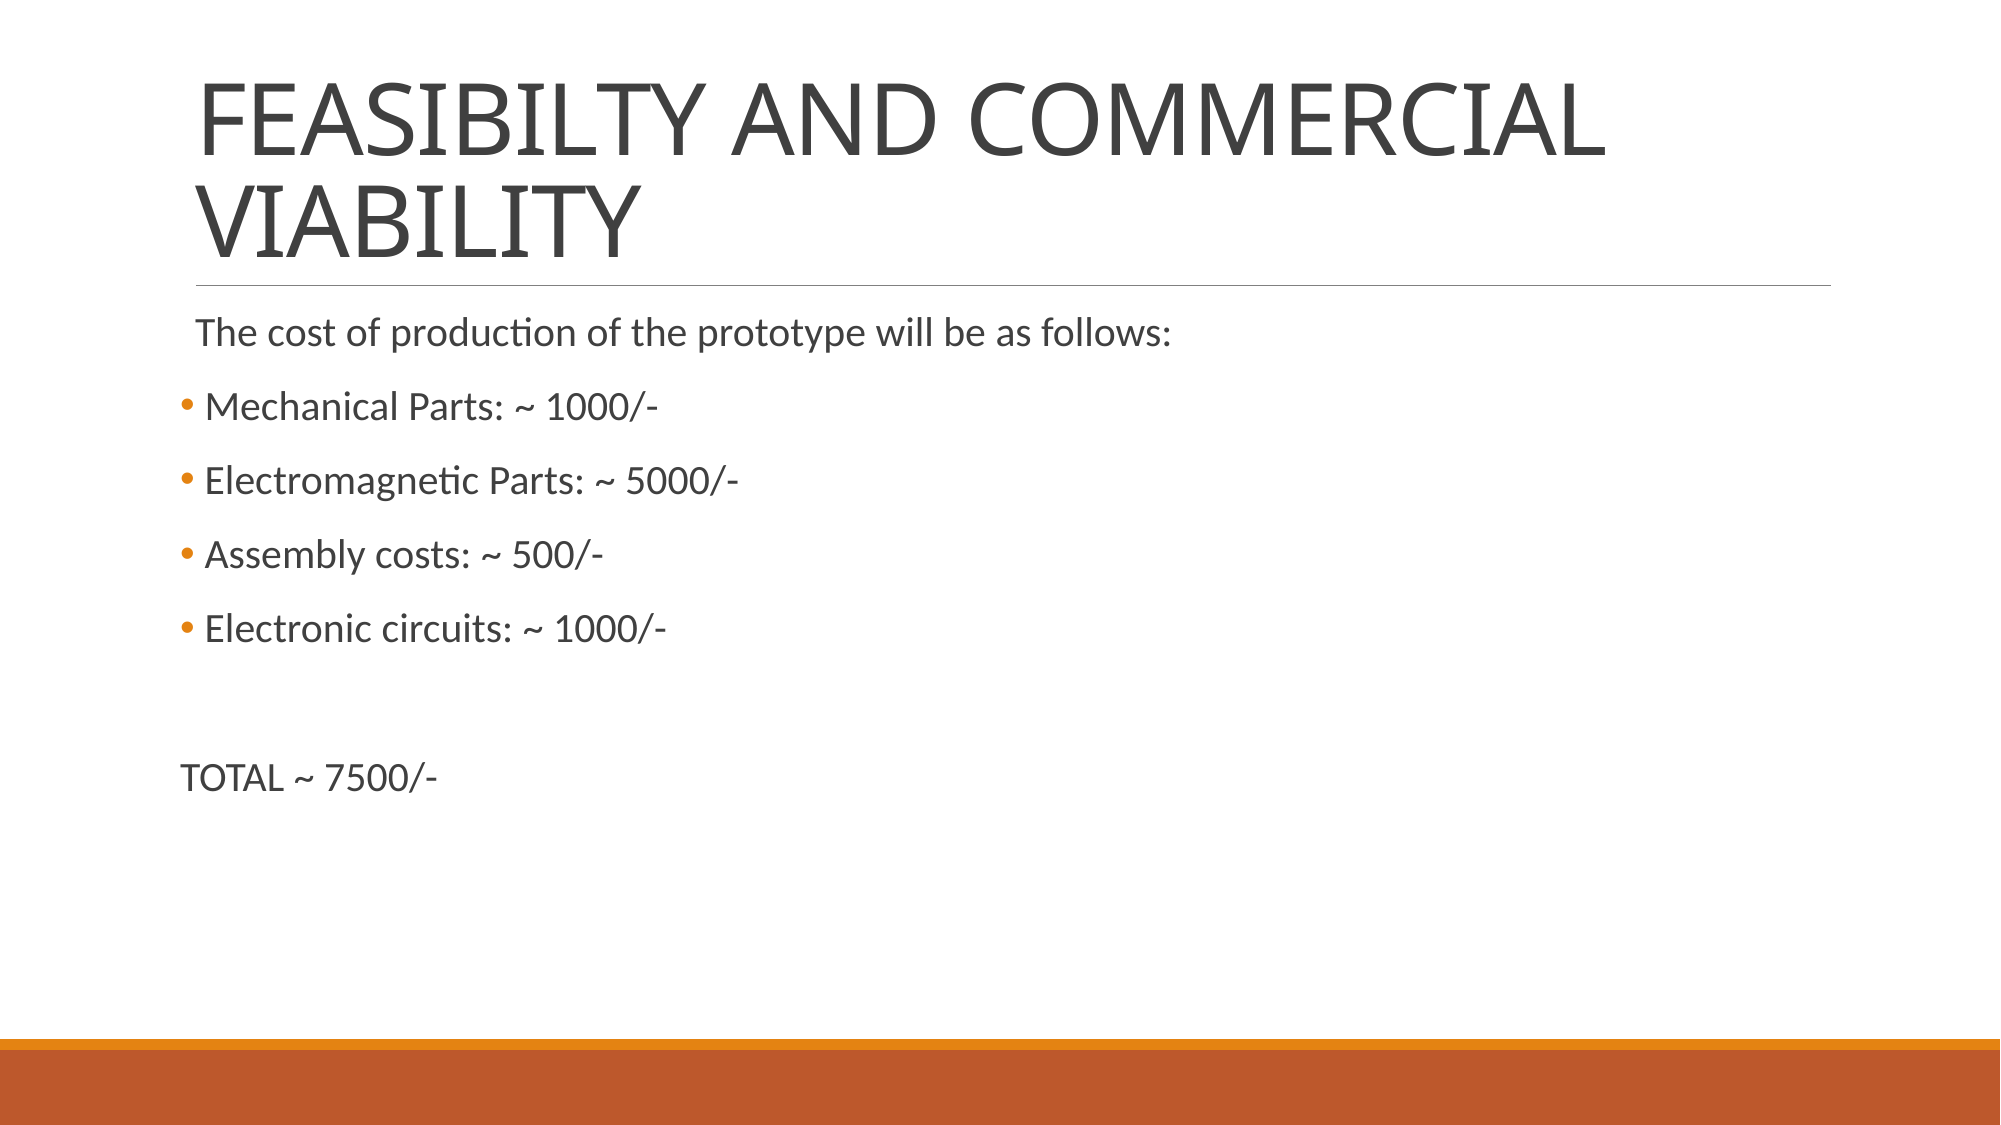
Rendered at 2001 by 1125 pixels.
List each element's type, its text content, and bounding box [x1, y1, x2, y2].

list The cost of production of the prototype will be as follows: Mechanical Parts: ~ 1000/- Electromagnetic Parts: ~ 5000/- Assembly costs: ~ 500/- Electronic circuits: ~ 1000/- TOTAL ~ 7500/- [180, 302, 1830, 963]
title FEASIBILTY AND COMMERCIAL VIABILITY [180, 47, 1830, 285]
